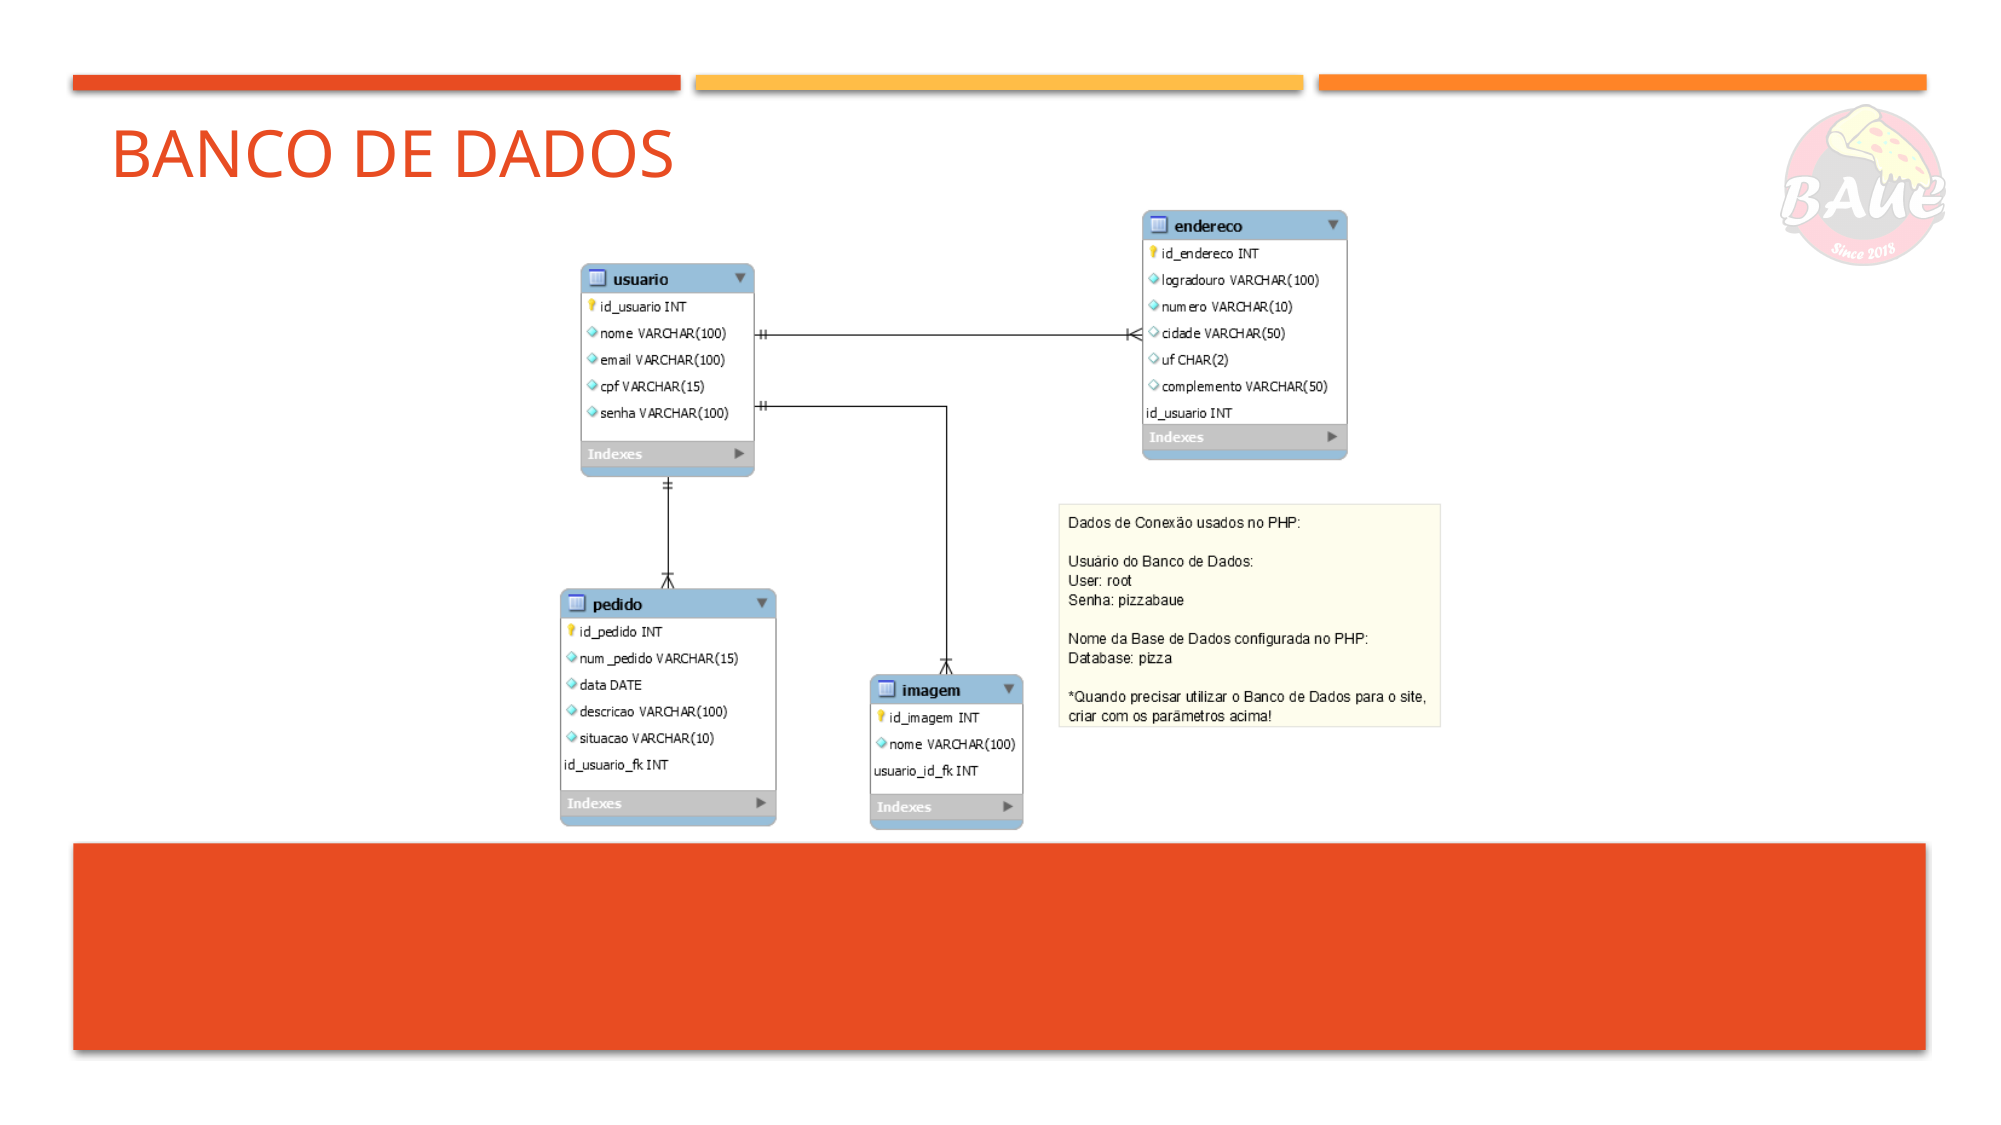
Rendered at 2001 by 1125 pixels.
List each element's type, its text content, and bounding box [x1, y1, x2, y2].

picture [548, 197, 1452, 842]
picture [1780, 103, 1947, 266]
title Banco de dados [95, 104, 1777, 199]
